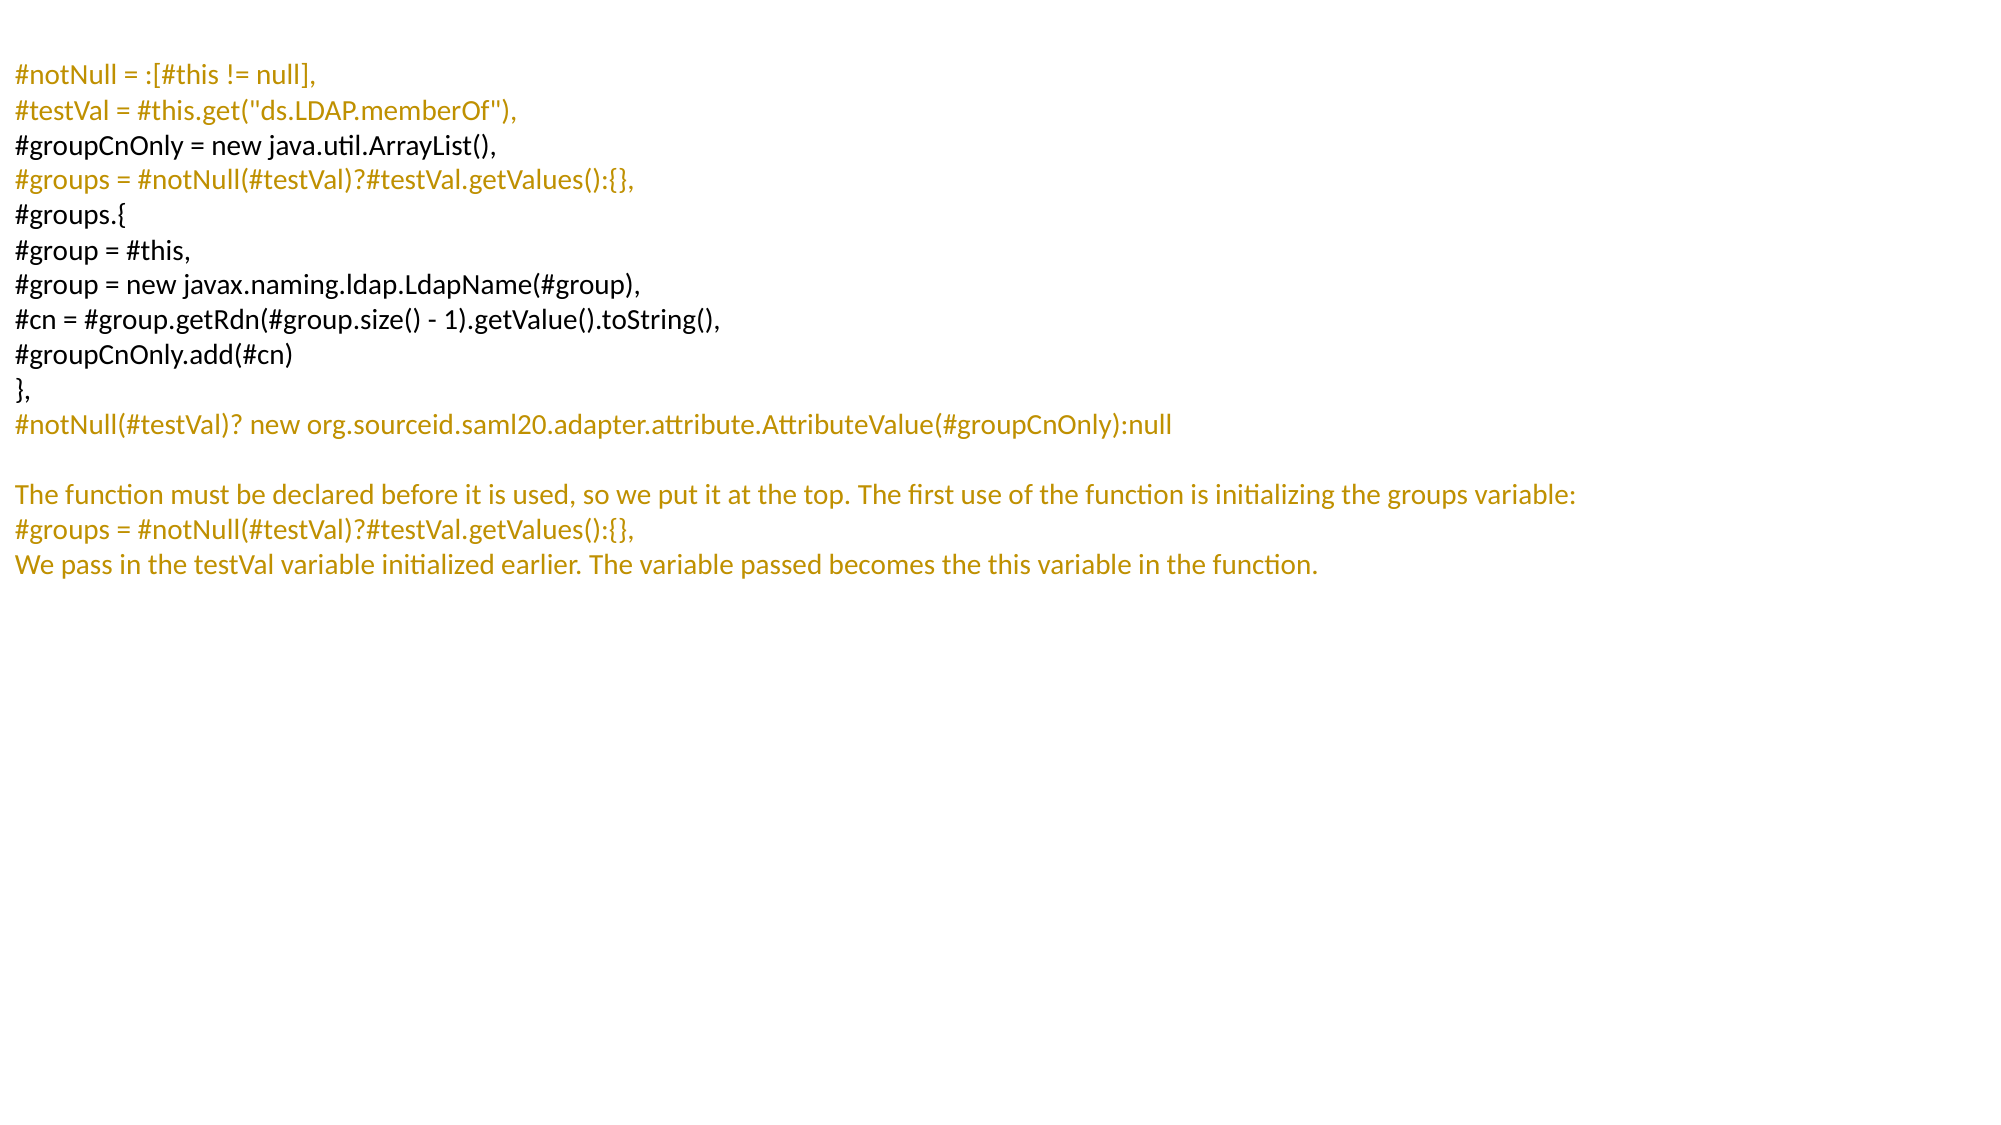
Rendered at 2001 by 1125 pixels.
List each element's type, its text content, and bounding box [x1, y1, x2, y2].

text_box #notNull = :[#this != null], #testVal = #this.get("ds.LDAP.memberOf"), #groupCnOnly = new java.util.ArrayList(), #groups = #notNull(#testVal)?#testVal.getValues():{}, #groups.{ #group = #this, #group = new javax.naming.ldap.LdapName(#group), #cn = #group.getRdn(#group.size() - 1).getValue().toString(), #groupCnOnly.add(#cn) }, #notNull(#testVal)? new org.sourceid.saml20.adapter.attribute.AttributeValue(#groupCnOnly):null The function must be declared before it is used, so we put it at the top. The first use of the function is initializing the groups variable: #groups = #notNull(#testVal)?#testVal.getValues():{}, We pass in the testVal variable initialized earlier. The variable passed becomes the this variable in the function. [0, 48, 1969, 588]
